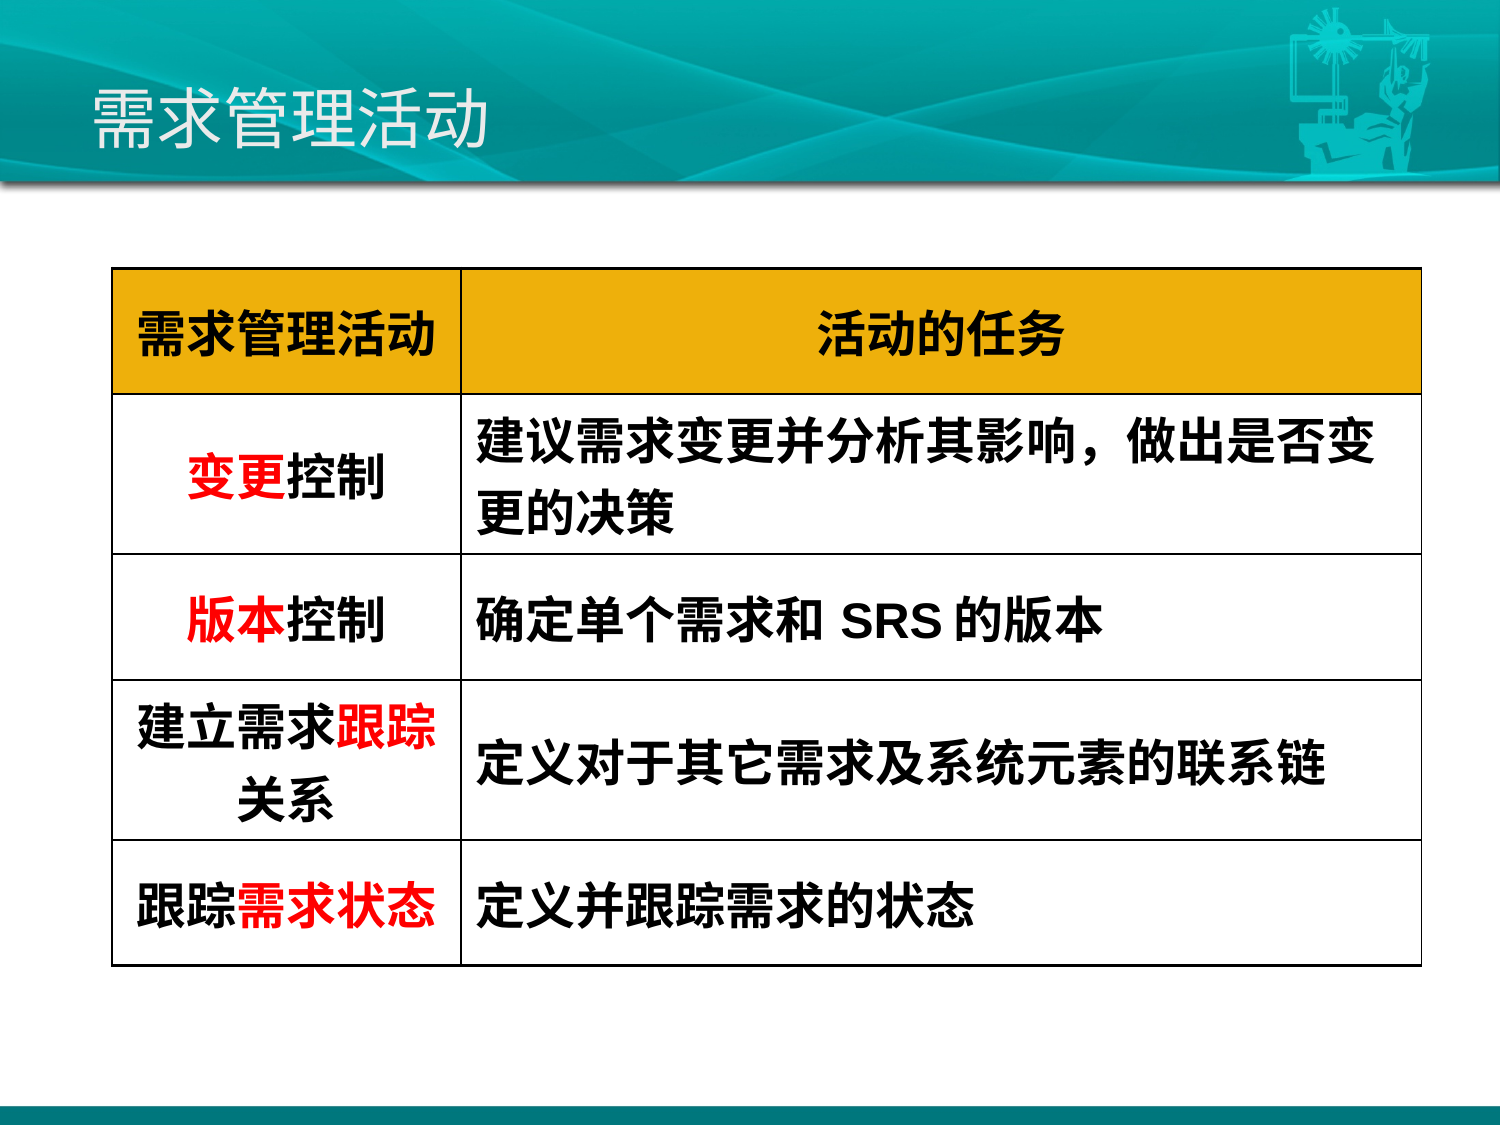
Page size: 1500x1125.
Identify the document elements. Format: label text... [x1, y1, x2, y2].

table_header 活动的任务 [462, 270, 1421, 393]
table_cell 版本控制 [113, 555, 460, 679]
table_cell 变更控制 [113, 395, 460, 553]
table_cell 定义并跟踪需求的状态 [462, 841, 1421, 964]
table_header 需求管理活动 [113, 270, 460, 393]
table_cell 建议需求变更并分析其影响，做出是否变更的决策 [462, 395, 1421, 553]
table_cell 跟踪需求状态 [113, 841, 460, 964]
table_cell 建立需求跟踪关系 [113, 681, 460, 839]
picture [0, 0, 1500, 1125]
title 需求管理活动 [75, 23, 1425, 211]
table_cell 定义对于其它需求及系统元素的联系链 [462, 681, 1421, 839]
table_cell 确定单个需求和SRS的版本 [462, 555, 1421, 679]
